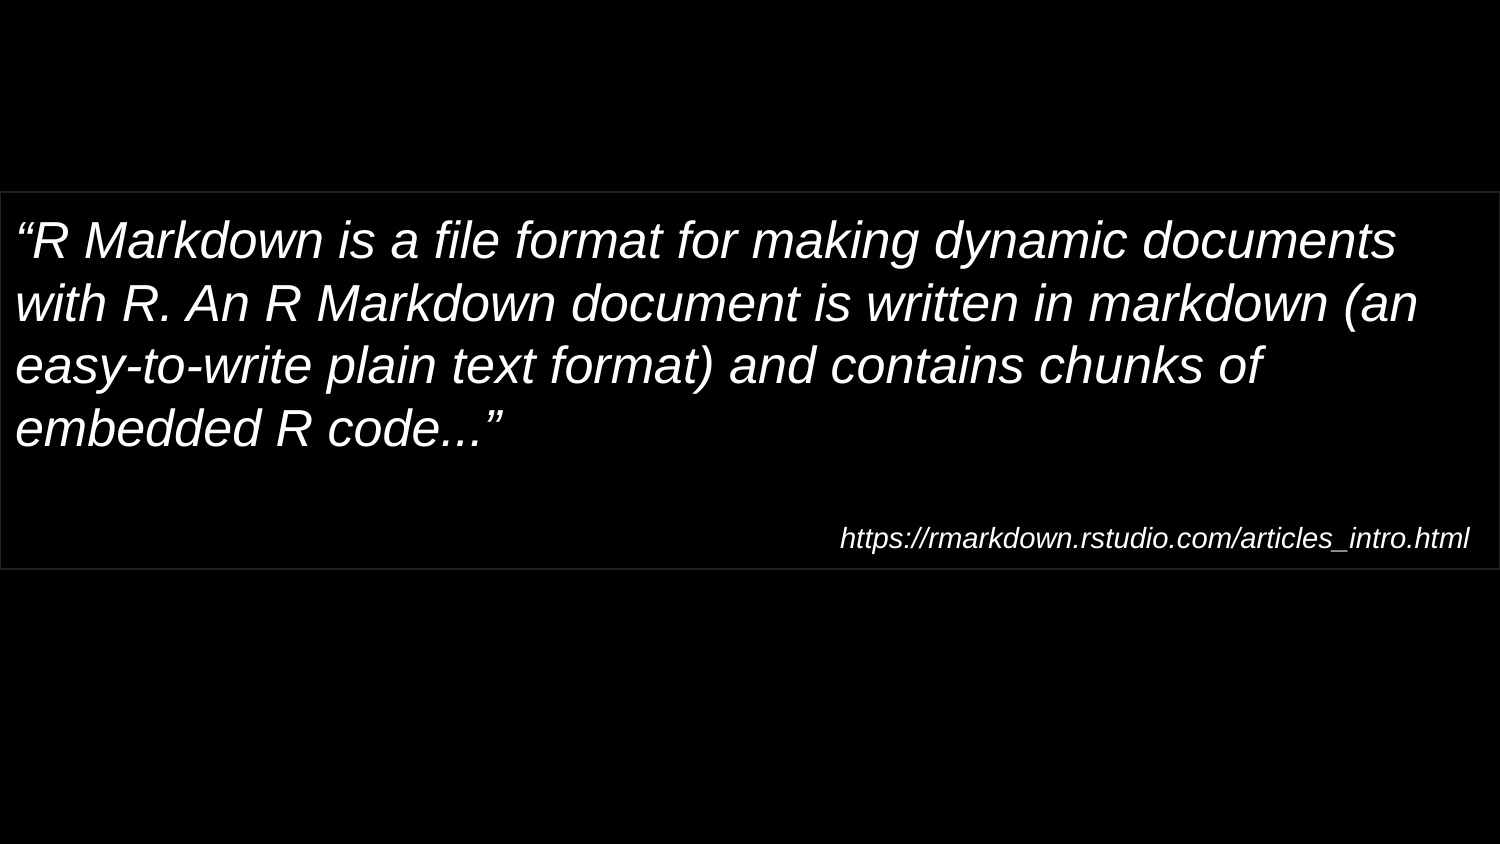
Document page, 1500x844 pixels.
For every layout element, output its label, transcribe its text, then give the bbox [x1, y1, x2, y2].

text_box “R Markdown is a file format for making dynamic documents with R. An R Markdown document is written in markdown (an easy-to-write plain text format) and contains chunks of embedded R code...” https://rmarkdown.rstudio.com/articles_intro.html [0, 191, 1500, 570]
